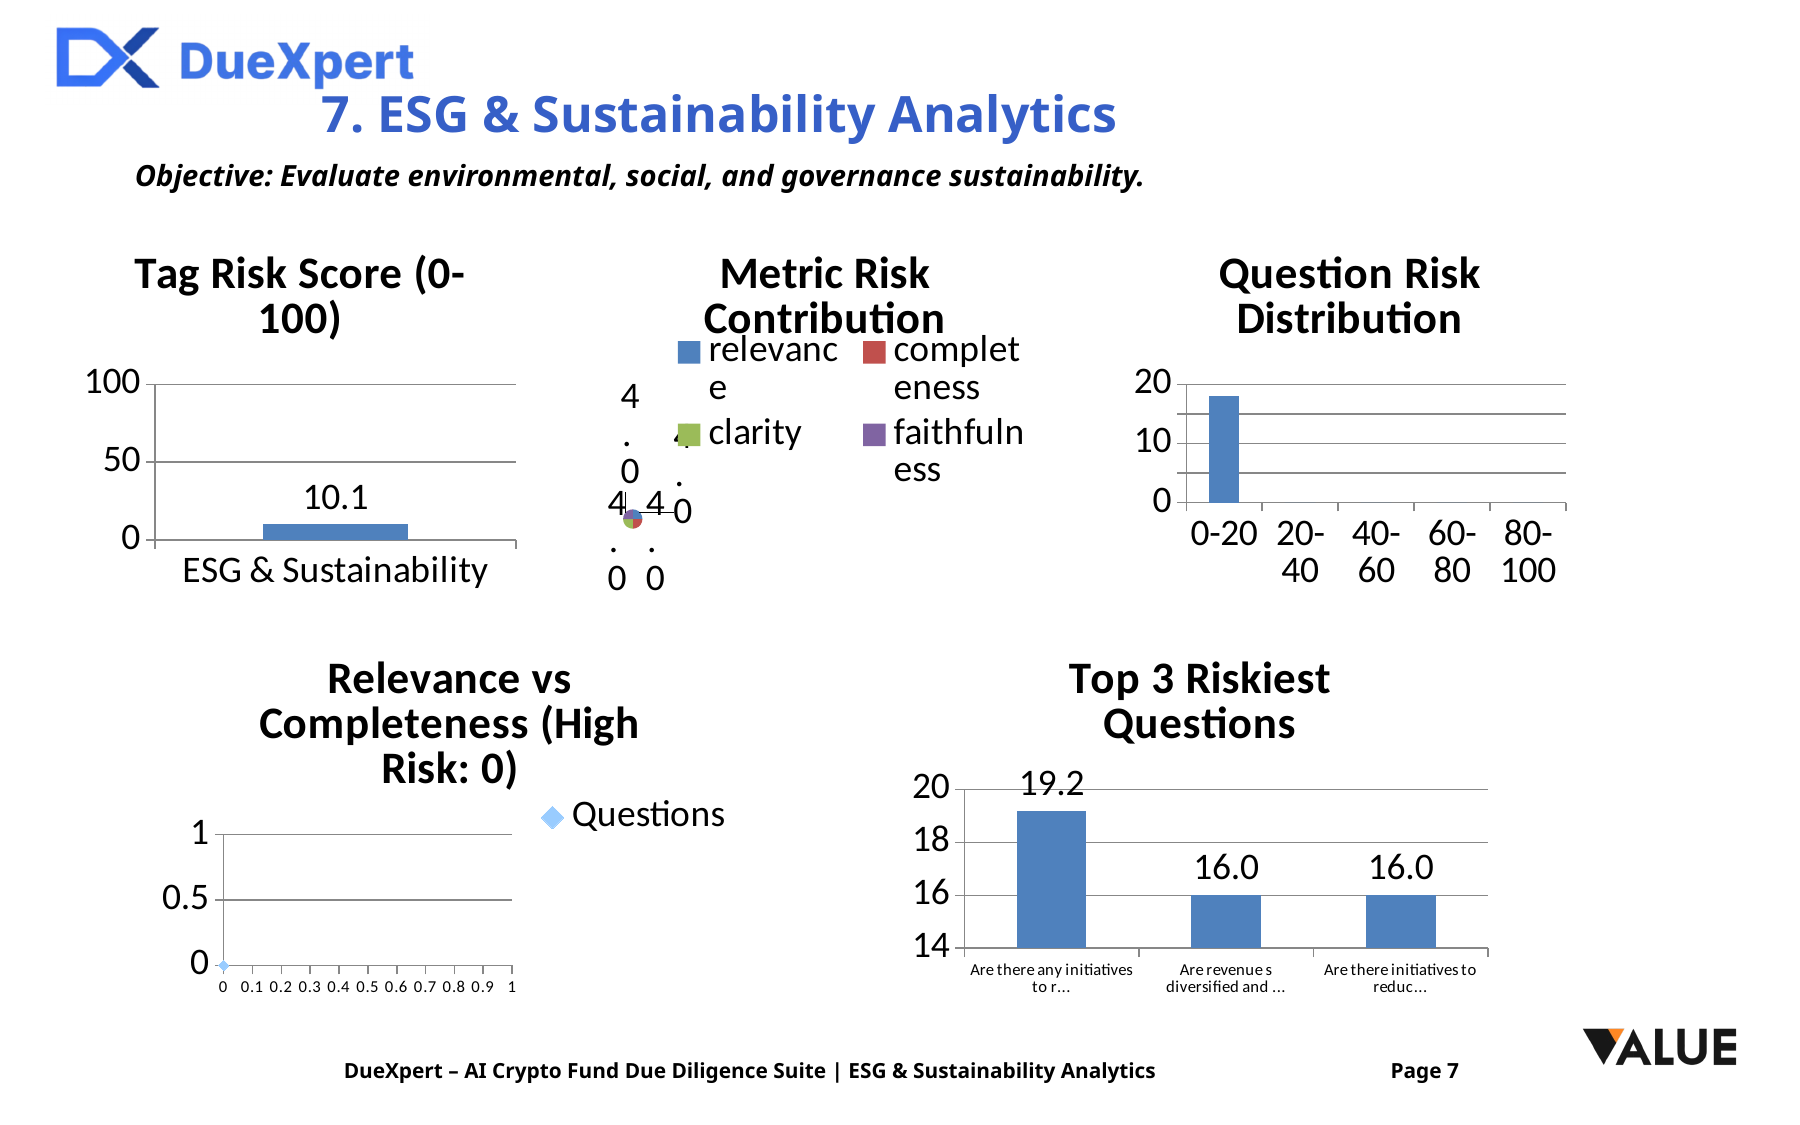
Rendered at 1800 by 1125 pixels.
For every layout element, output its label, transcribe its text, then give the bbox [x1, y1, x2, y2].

text_box Objective: Evaluate environmental, social, and governance sustainability. [119, 149, 1320, 200]
chart [899, 629, 1501, 1006]
picture [44, 14, 430, 106]
chart [599, 224, 1051, 601]
text_box 7. ESG & Sustainability Analytics [307, 74, 1133, 149]
text_box Page 7 [1375, 1050, 1474, 1090]
text_box DueXpert – AI Crypto Fund Due Diligence Suite | ESG & Sustainability Analytics [329, 1050, 1171, 1090]
chart [1124, 224, 1576, 601]
chart [74, 224, 526, 601]
chart [149, 629, 751, 1006]
picture [1544, 1004, 1776, 1096]
